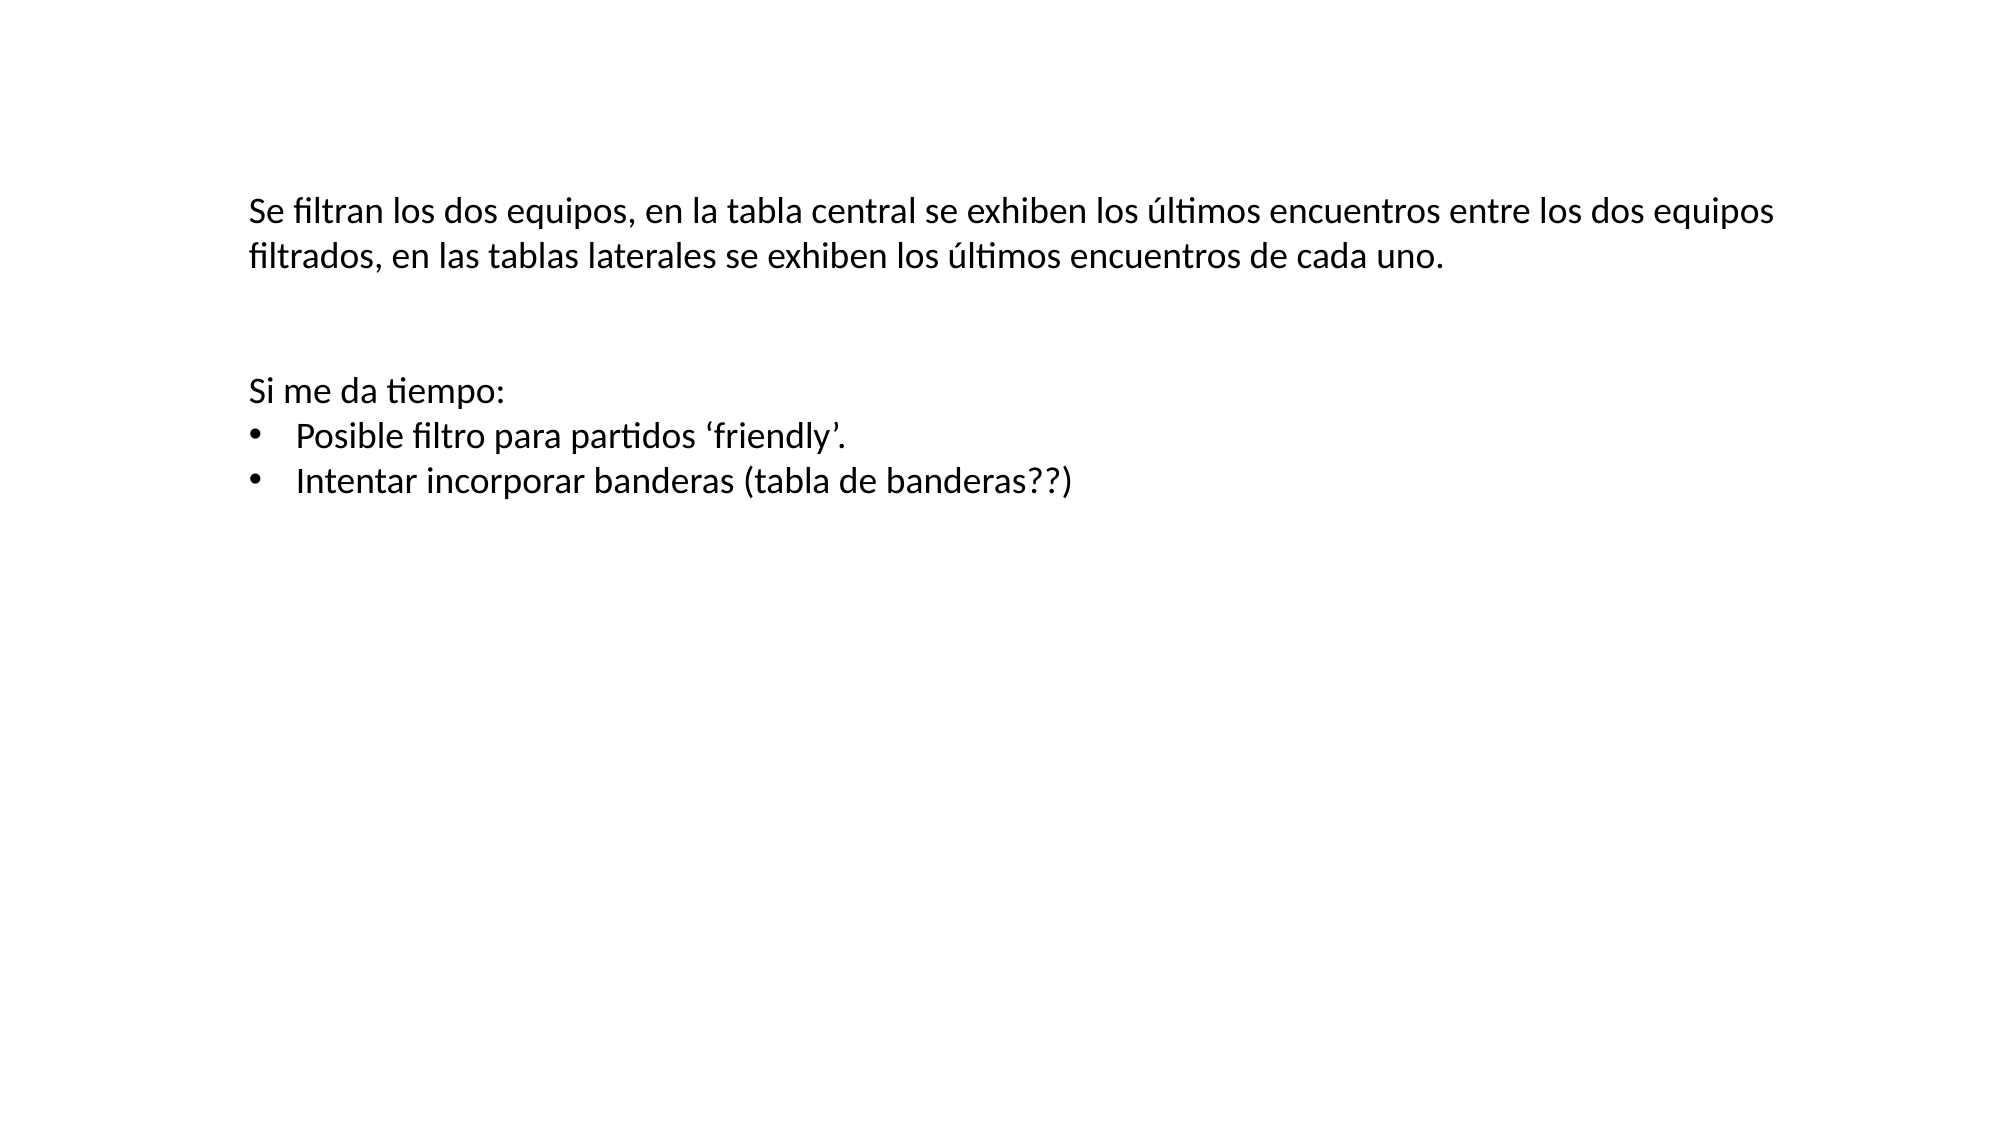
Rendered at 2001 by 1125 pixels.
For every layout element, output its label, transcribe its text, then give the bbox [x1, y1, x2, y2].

text_box Se filtran los dos equipos, en la tabla central se exhiben los últimos encuentros entre los dos equipos filtrados, en las tablas laterales se exhiben los últimos encuentros de cada uno. Si me da tiempo: Posible filtro para partidos ‘friendly’. Intentar incorporar banderas (tabla de banderas??) [234, 178, 1843, 554]
